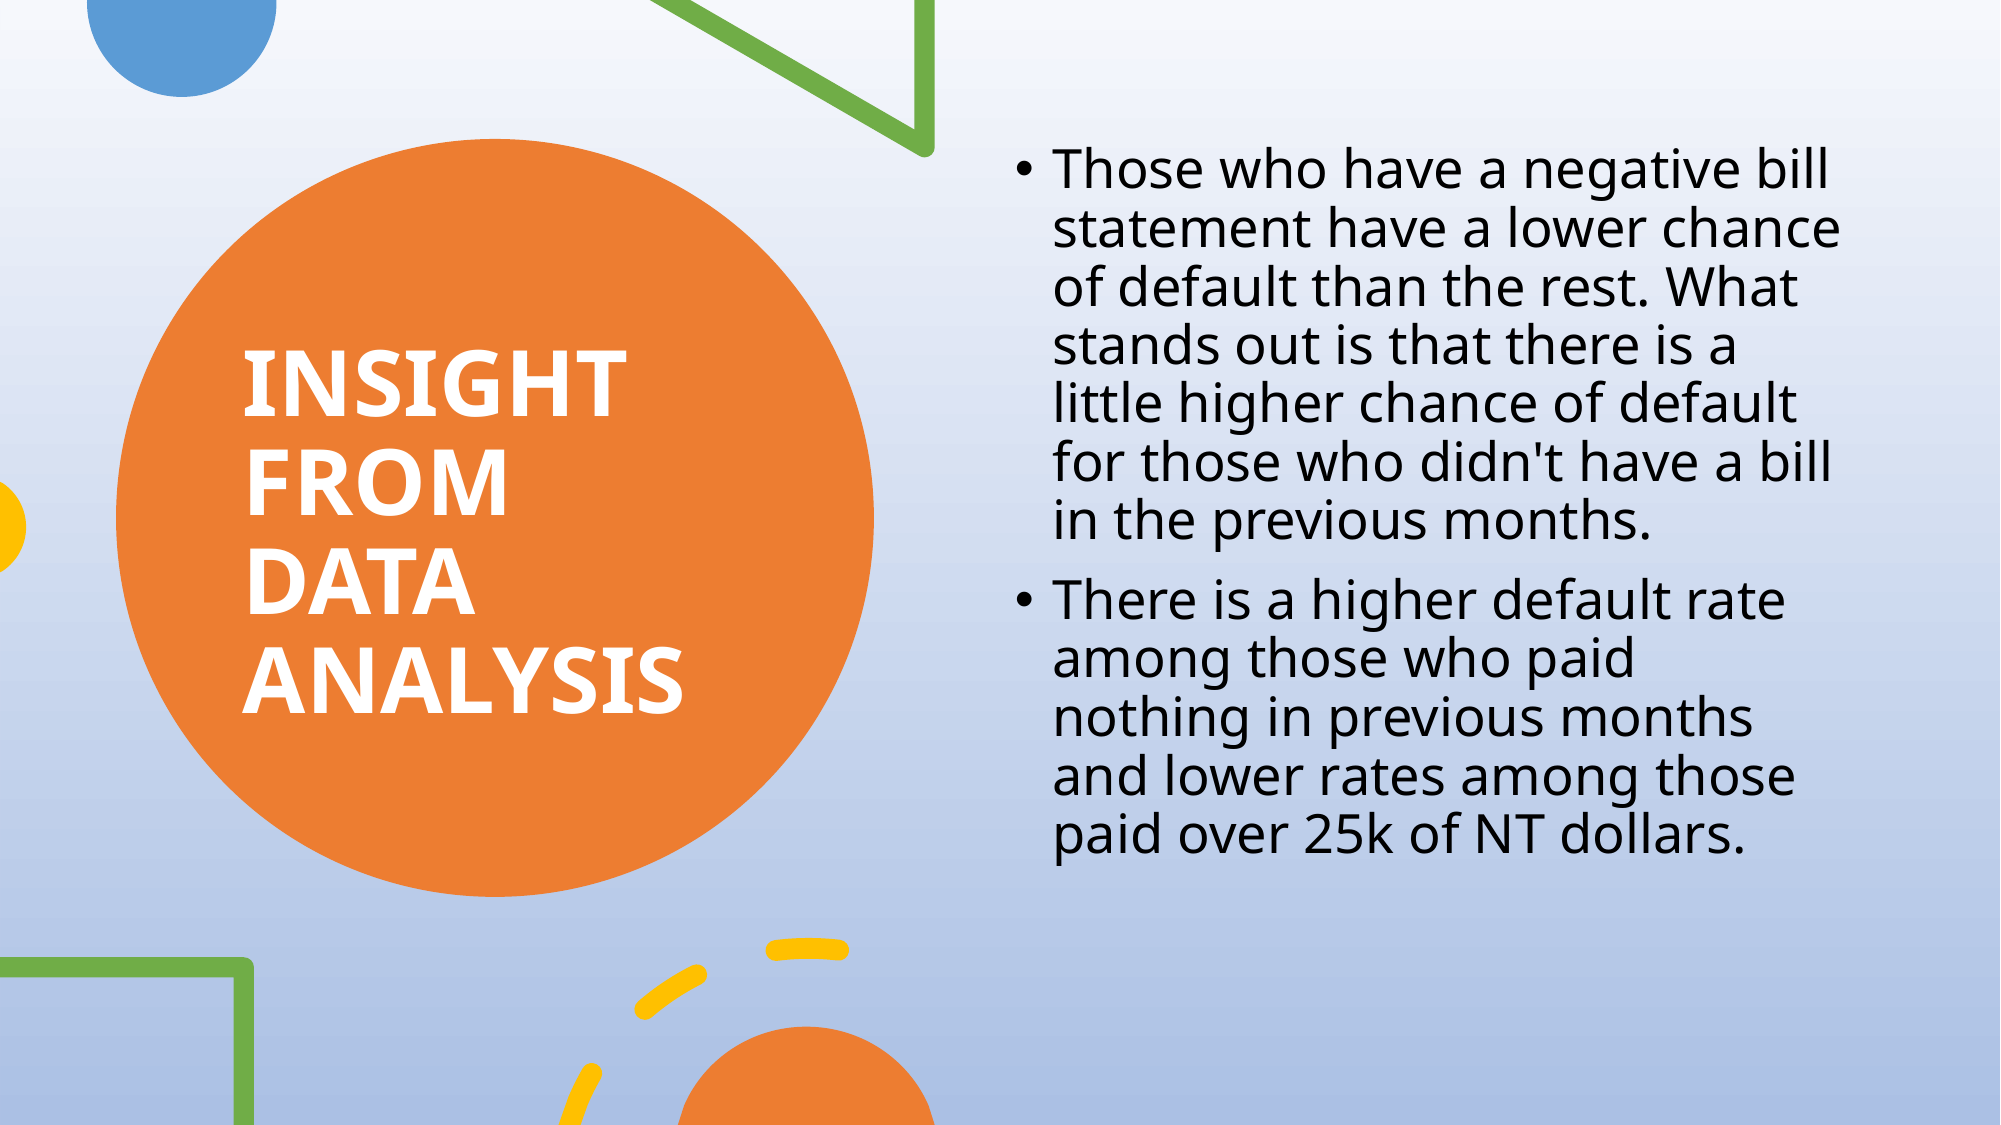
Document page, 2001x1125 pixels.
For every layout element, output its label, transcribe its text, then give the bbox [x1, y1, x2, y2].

text_box [0, 0, 2000, 1125]
list Those who have a negative bill statement have a lower chance of default than the rest. What stands out is that there is a little higher chance of default for those who didn't have a bill in the previous months. There is a higher default rate among those who paid nothing in previous months and lower rates among those paid over 25k of NT dollars. [999, 134, 1863, 937]
text_box [765, 937, 849, 961]
text_box [283, 137, 707, 202]
text_box [649, 0, 935, 158]
title INSIGHT FROM DATA ANALYSIS [227, 202, 760, 870]
text_box [0, 480, 28, 574]
text_box [558, 1063, 603, 1125]
text_box [115, 248, 227, 788]
text_box [85, 0, 278, 98]
text_box [352, 870, 638, 898]
text_box [676, 1025, 936, 1125]
text_box [634, 964, 708, 1020]
text_box [0, 957, 254, 1125]
text_box [760, 245, 875, 791]
